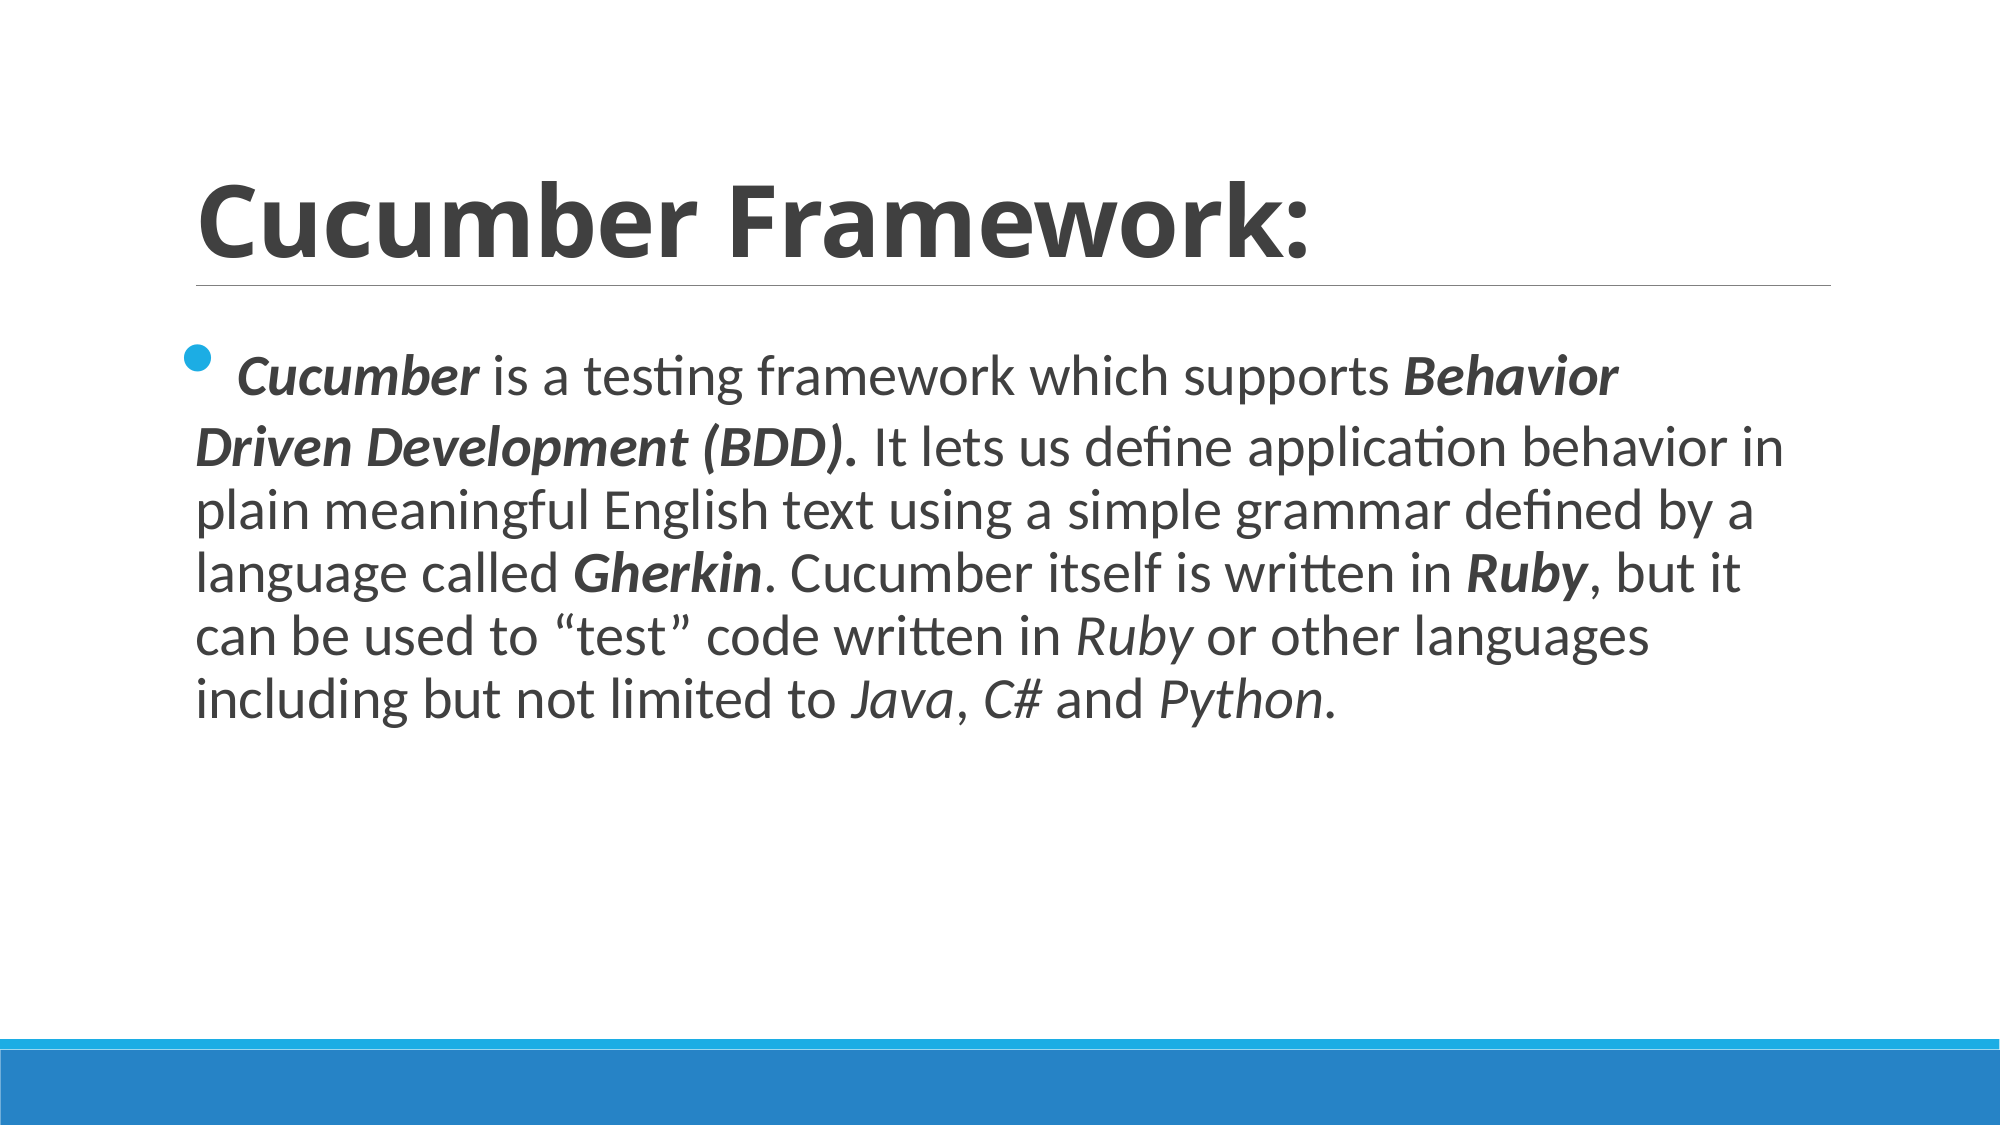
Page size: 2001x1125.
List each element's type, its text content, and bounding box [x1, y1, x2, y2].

list Cucumber is a testing framework which supports Behavior Driven Development (BDD). It lets us define application behavior in plain meaningful English text using a simple grammar defined by a language called Gherkin. Cucumber itself is written in Ruby, but it can be used to “test” code written in Ruby or other languages including but not limited to Java, C# and Python. [180, 301, 1830, 962]
title Cucumber Framework: [180, 47, 1830, 285]
